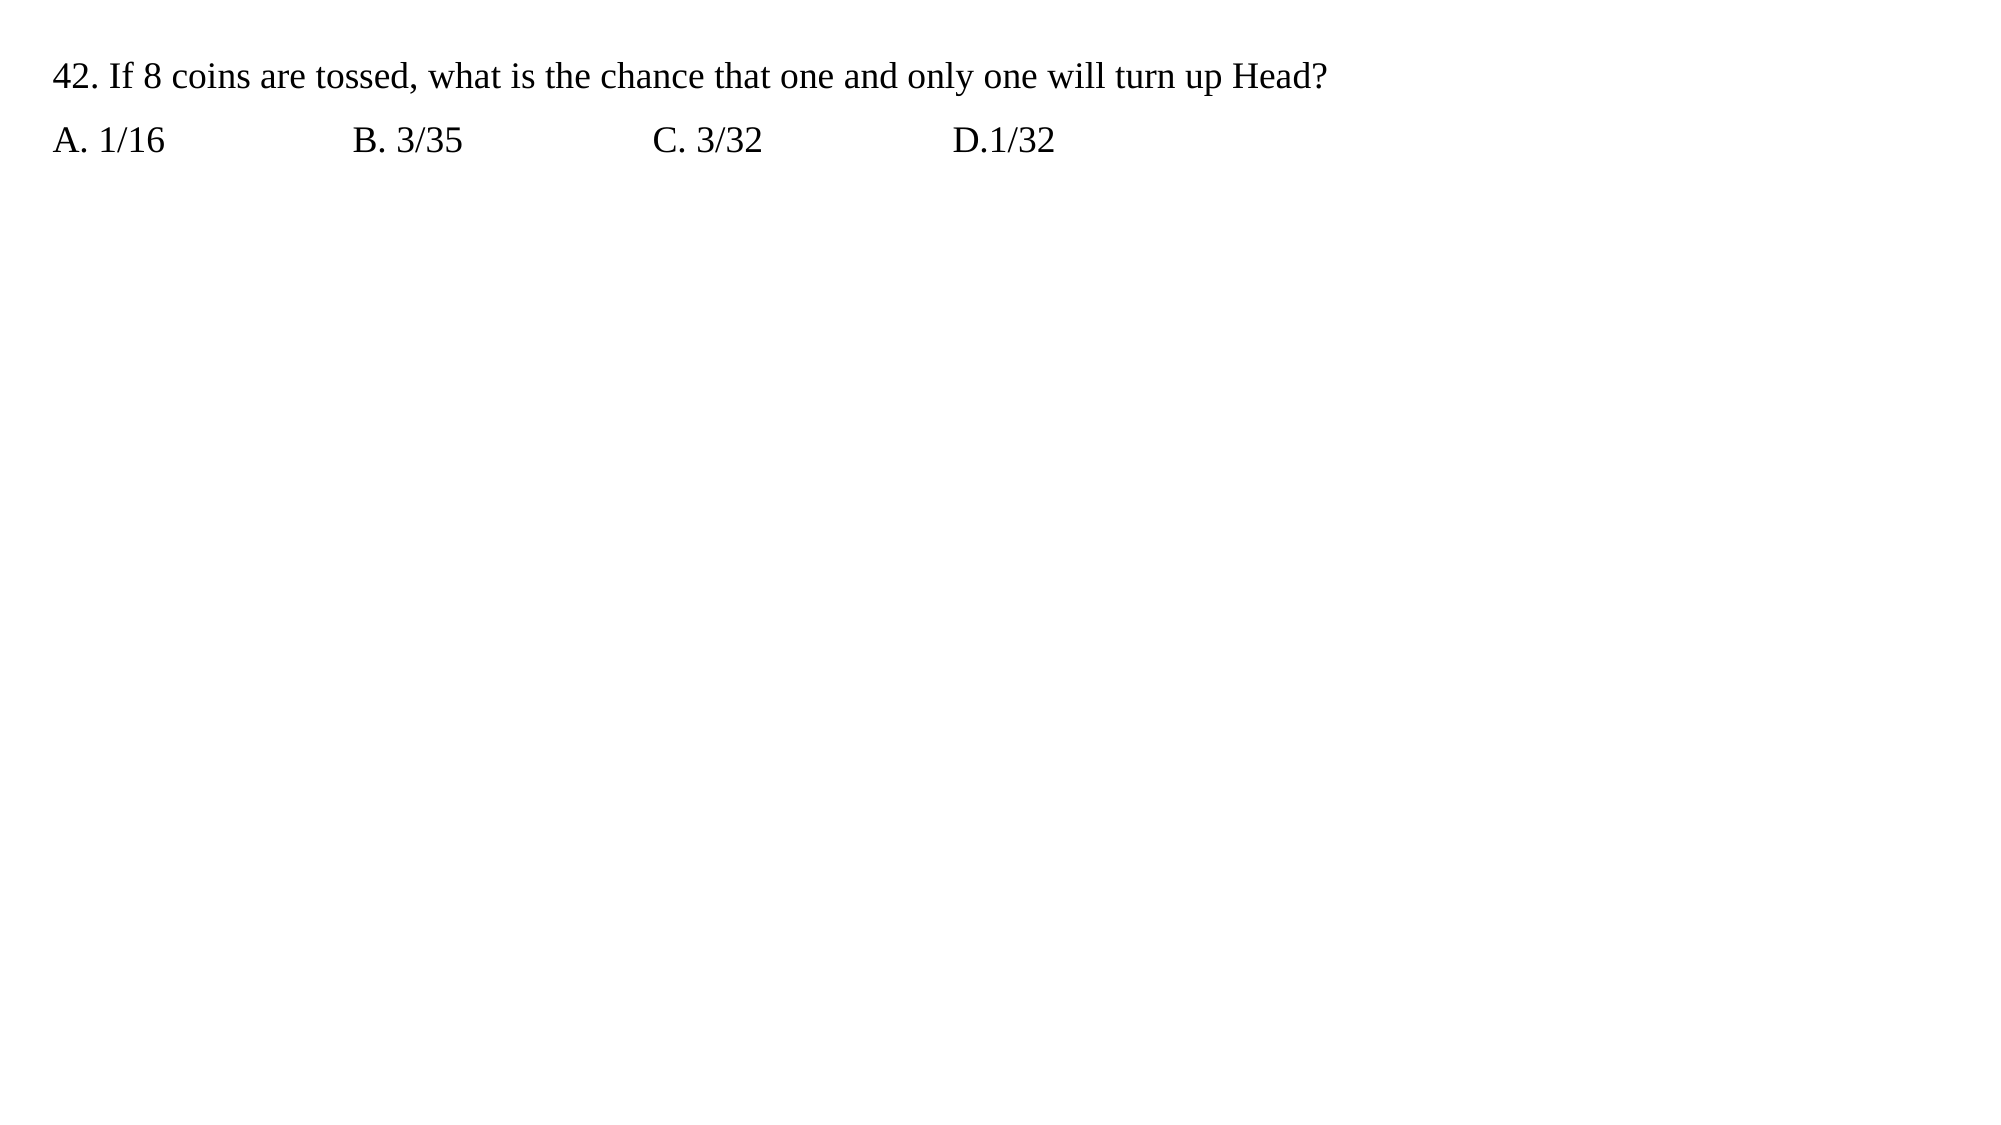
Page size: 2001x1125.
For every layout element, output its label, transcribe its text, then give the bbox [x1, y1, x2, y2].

text_box 42. If 8 coins are tossed, what is the chance that one and only one will turn up Head? A. 1/16 B. 3/35 C. 3/32 D.1/32 [37, 40, 1463, 233]
